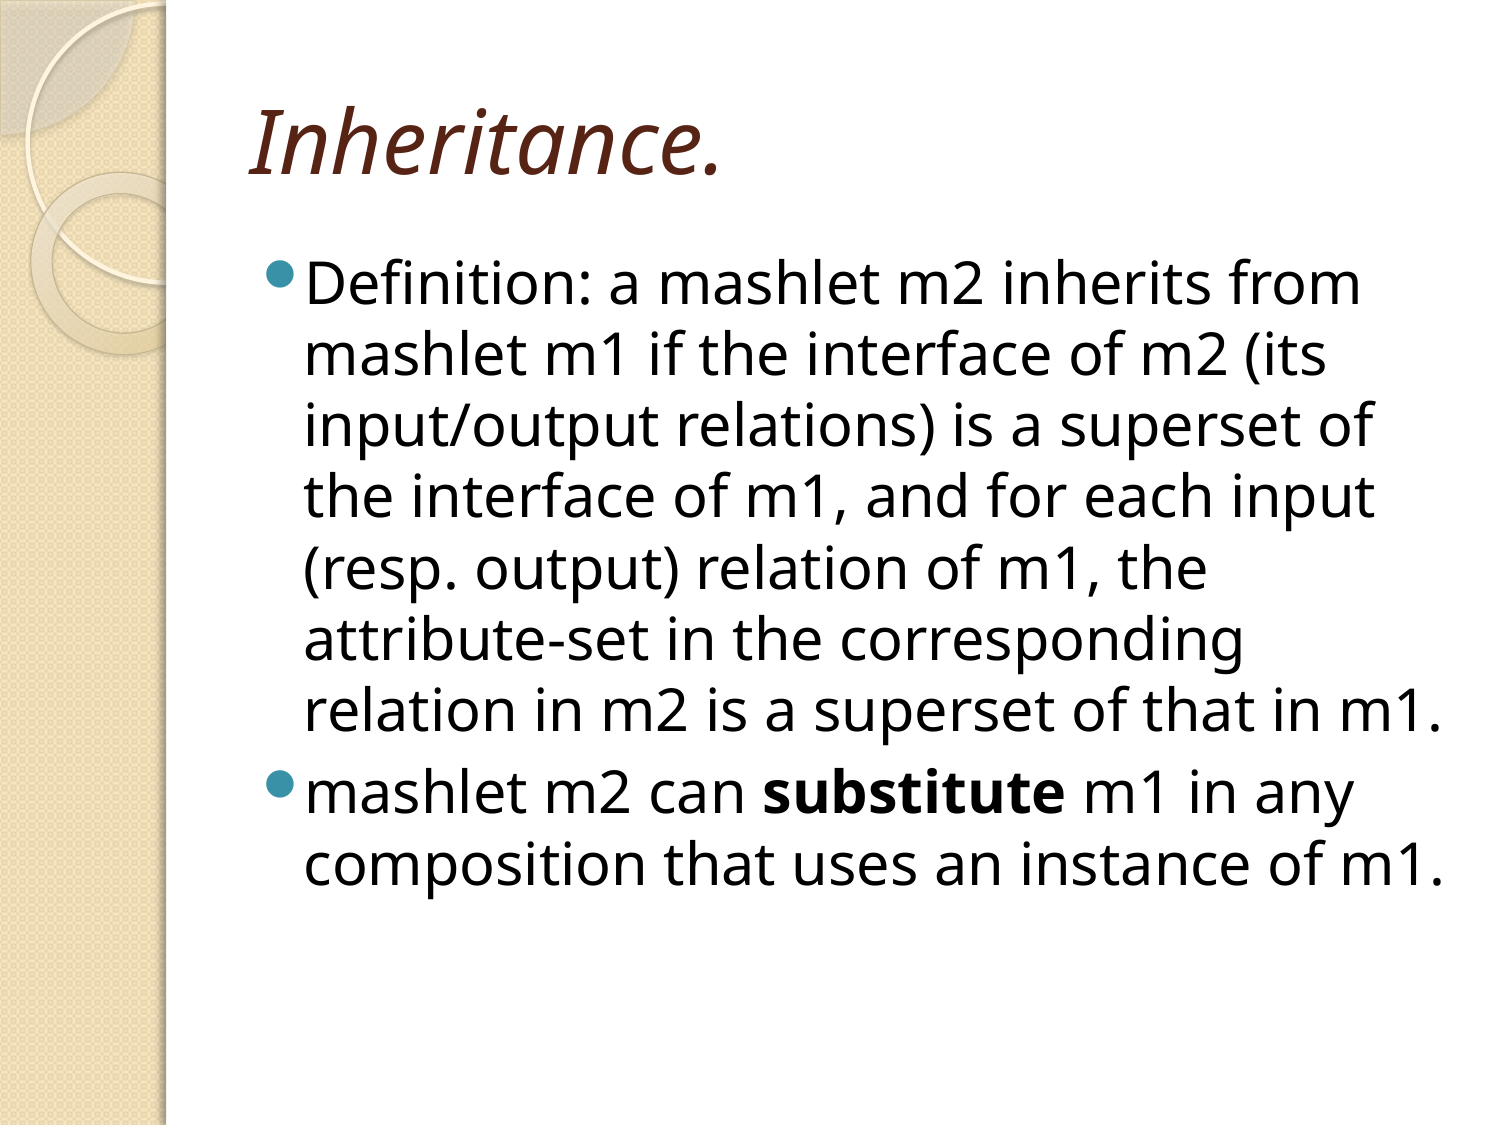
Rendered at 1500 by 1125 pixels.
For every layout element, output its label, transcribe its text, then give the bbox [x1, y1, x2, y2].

title Inheritance. [235, 45, 1466, 233]
list Definition: a mashlet m2 inherits from mashlet m1 if the interface of m2 (its input/output relations) is a superset of the interface of m1, and for each input (resp. output) relation of m1, the attribute-set in the corresponding relation in m2 is a superset of that in m1. mashlet m2 can substitute m1 in any composition that uses an instance of m1. [235, 237, 1466, 1025]
